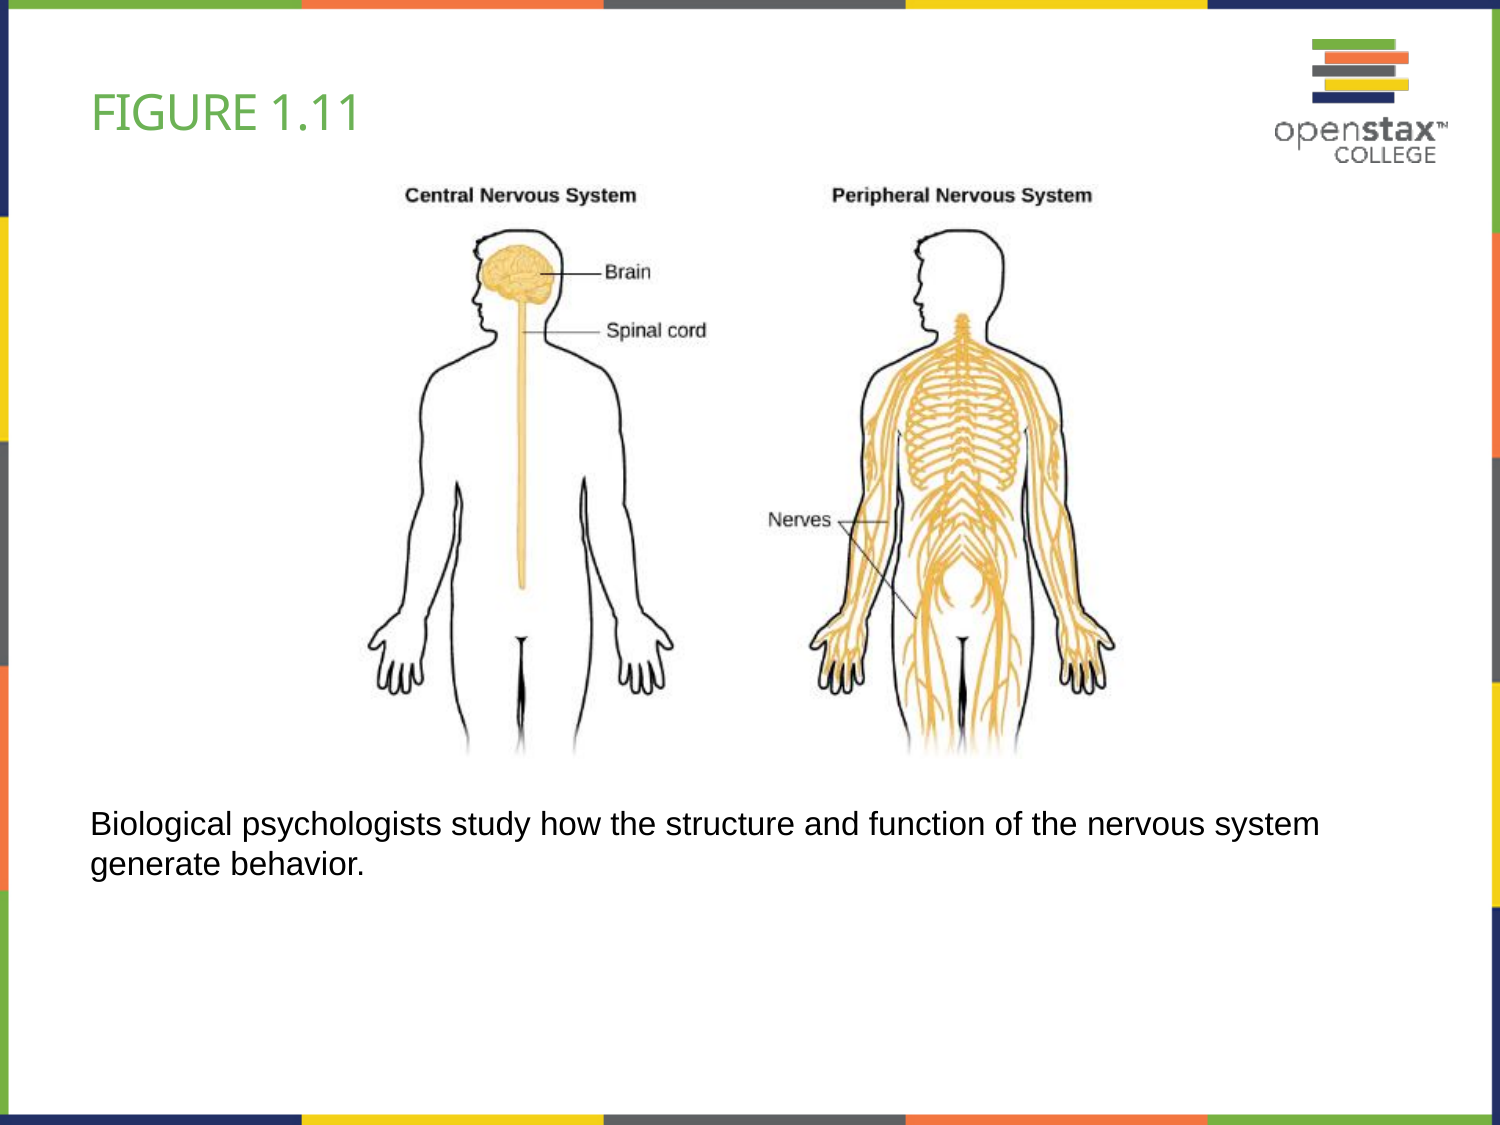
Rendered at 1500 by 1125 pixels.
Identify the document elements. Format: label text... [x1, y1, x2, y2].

list Biological psychologists study how the structure and function of the nervous system generate behavior. [75, 794, 1398, 986]
picture [0, 0, 1500, 1125]
title Figure 1.11 [75, 39, 1274, 148]
